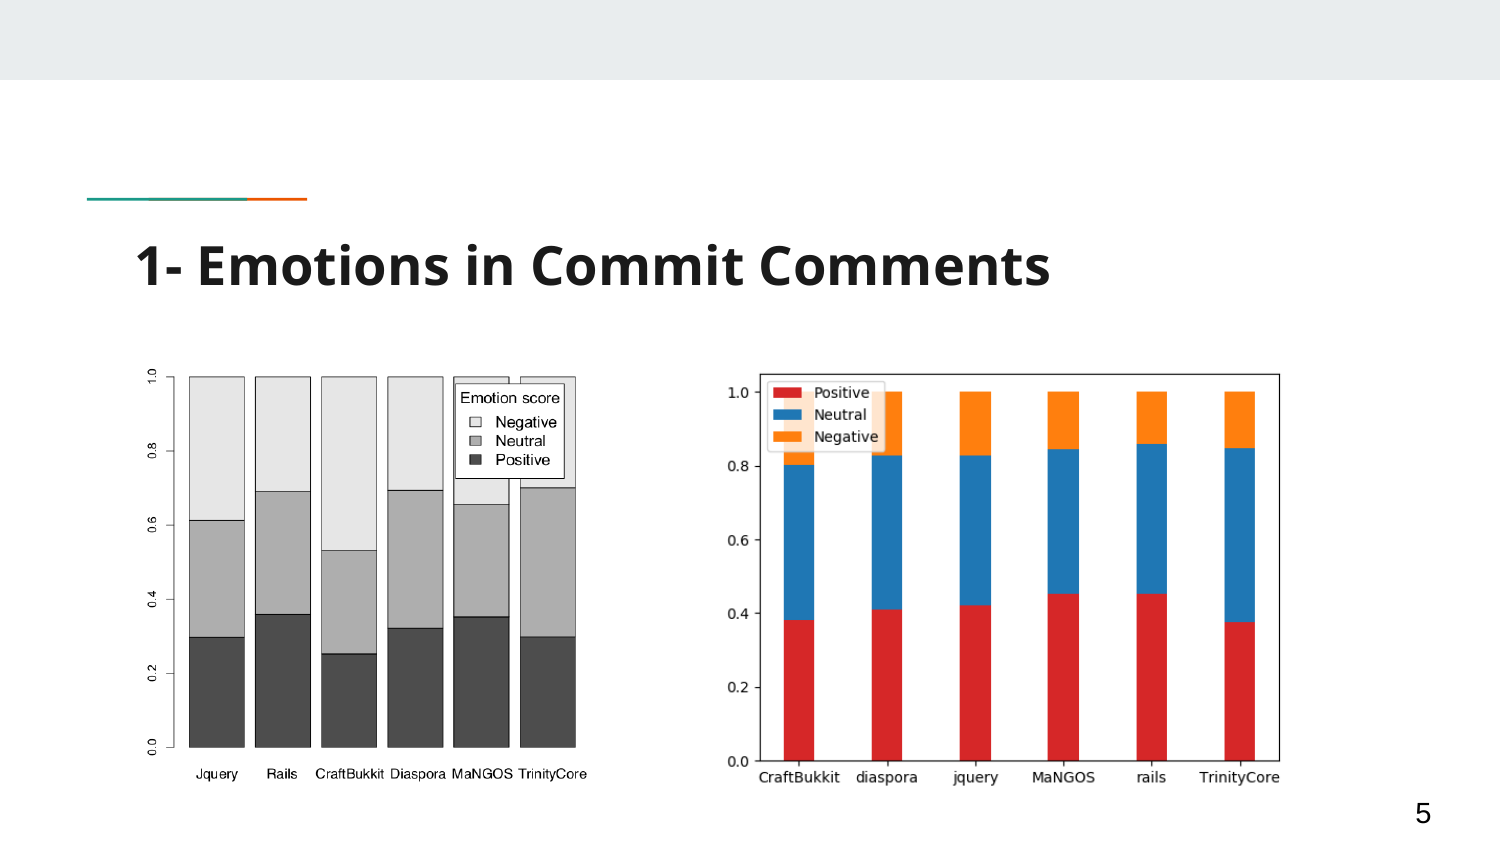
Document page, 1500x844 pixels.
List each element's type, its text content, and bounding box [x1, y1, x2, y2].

slide_number ‹#› [1400, 779, 1491, 844]
picture [119, 350, 613, 791]
title 1- Emotions in Commit Comments [119, 216, 1381, 305]
picture [675, 313, 1346, 817]
